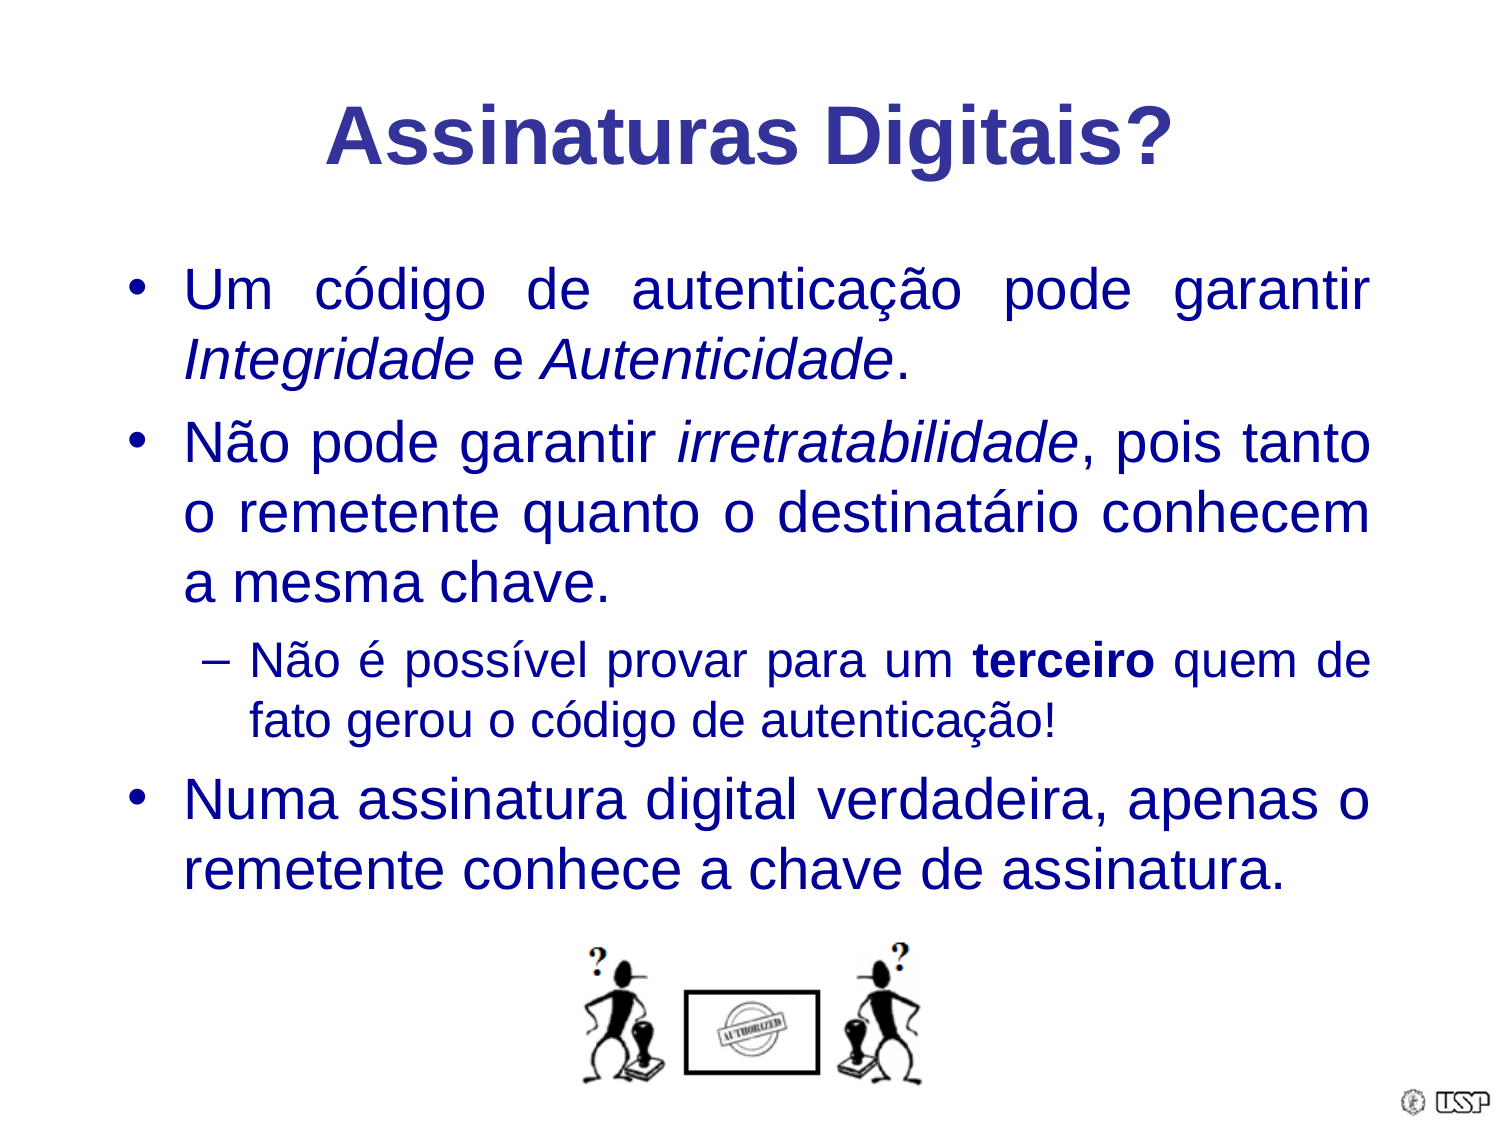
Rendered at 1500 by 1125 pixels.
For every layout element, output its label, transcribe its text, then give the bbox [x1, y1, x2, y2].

picture [562, 916, 938, 1088]
picture [1395, 1082, 1500, 1125]
title Assinaturas Digitais? [112, 37, 1388, 225]
list Um código de autenticação pode garantir Integridade e Autenticidade. Não pode garantir irretratabilidade, pois tanto o remetente quanto o destinatário conhecem a mesma chave. Não é possível provar para um terceiro quem de fato gerou o código de autenticação! Numa assinatura digital verdadeira, apenas o remetente conhece a chave de assinatura. [112, 243, 1388, 944]
